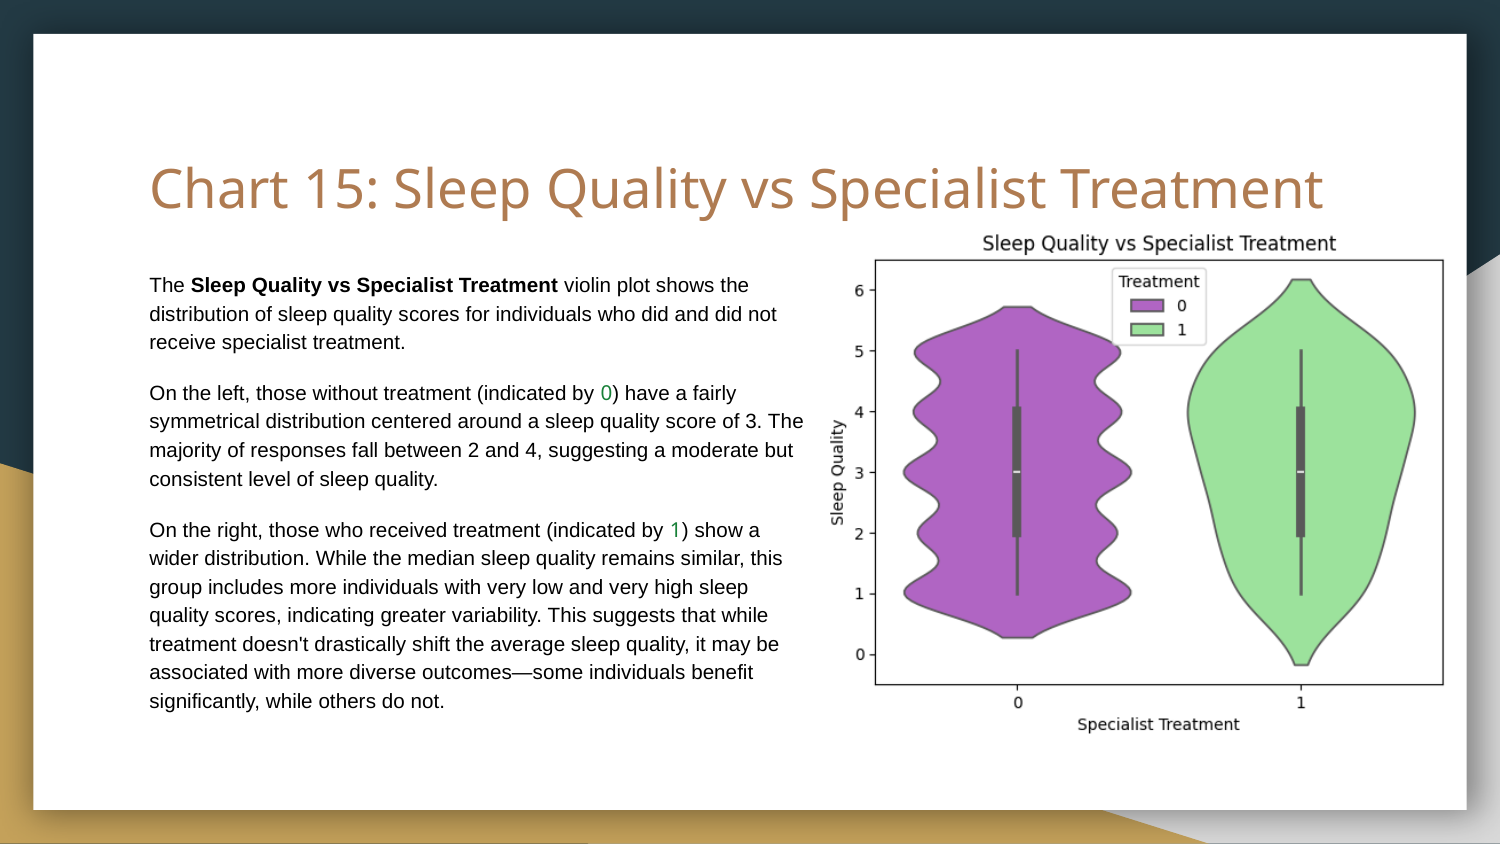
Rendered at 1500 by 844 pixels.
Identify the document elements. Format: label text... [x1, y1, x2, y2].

list The Sleep Quality vs Specialist Treatment violin plot shows the distribution of sleep quality scores for individuals who did and did not receive specialist treatment. On the left, those without treatment (indicated by 0) have a fairly symmetrical distribution centered around a sleep quality score of 3. The majority of responses fall between 2 and 4, suggesting a moderate but consistent level of sleep quality. On the right, those who received treatment (indicated by 1) show a wider distribution. While the median sleep quality remains similar, this group includes more individuals with very low and very high sleep quality scores, indicating greater variability. This suggests that while treatment doesn't drastically shift the average sleep quality, it may be associated with more diverse outcomes—some individuals benefit significantly, while others do not. [134, 253, 814, 729]
picture [819, 223, 1454, 745]
title Chart 15: Sleep Quality vs Specialist Treatment [134, 138, 1366, 253]
